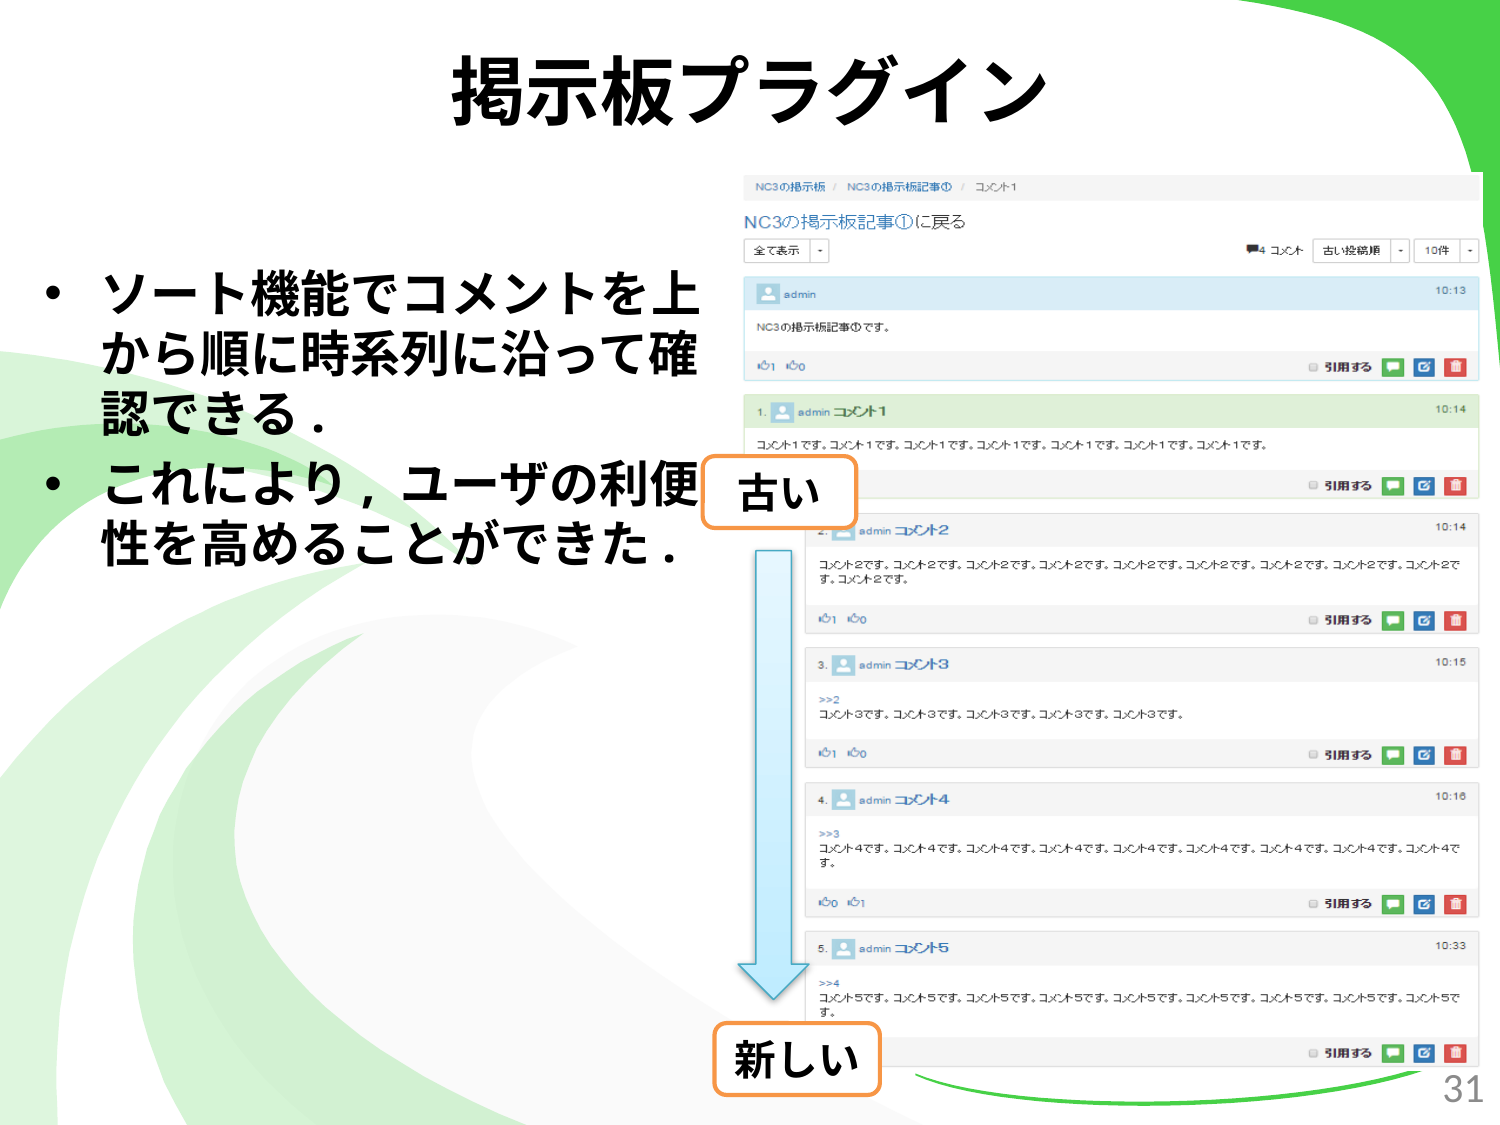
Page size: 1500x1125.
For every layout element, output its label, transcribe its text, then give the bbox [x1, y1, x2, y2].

text_box 新しい [712, 1020, 882, 1098]
text_box 古い [700, 453, 734, 531]
slide_number 31 [1116, 1046, 1500, 1125]
title 掲示板プラグイン [75, 0, 1425, 183]
picture [739, 172, 1483, 1072]
list ソート機能でコメントを上から順に時系列に沿って確認できる. これにより, ユーザの利便性を高めることができた. [29, 255, 727, 646]
